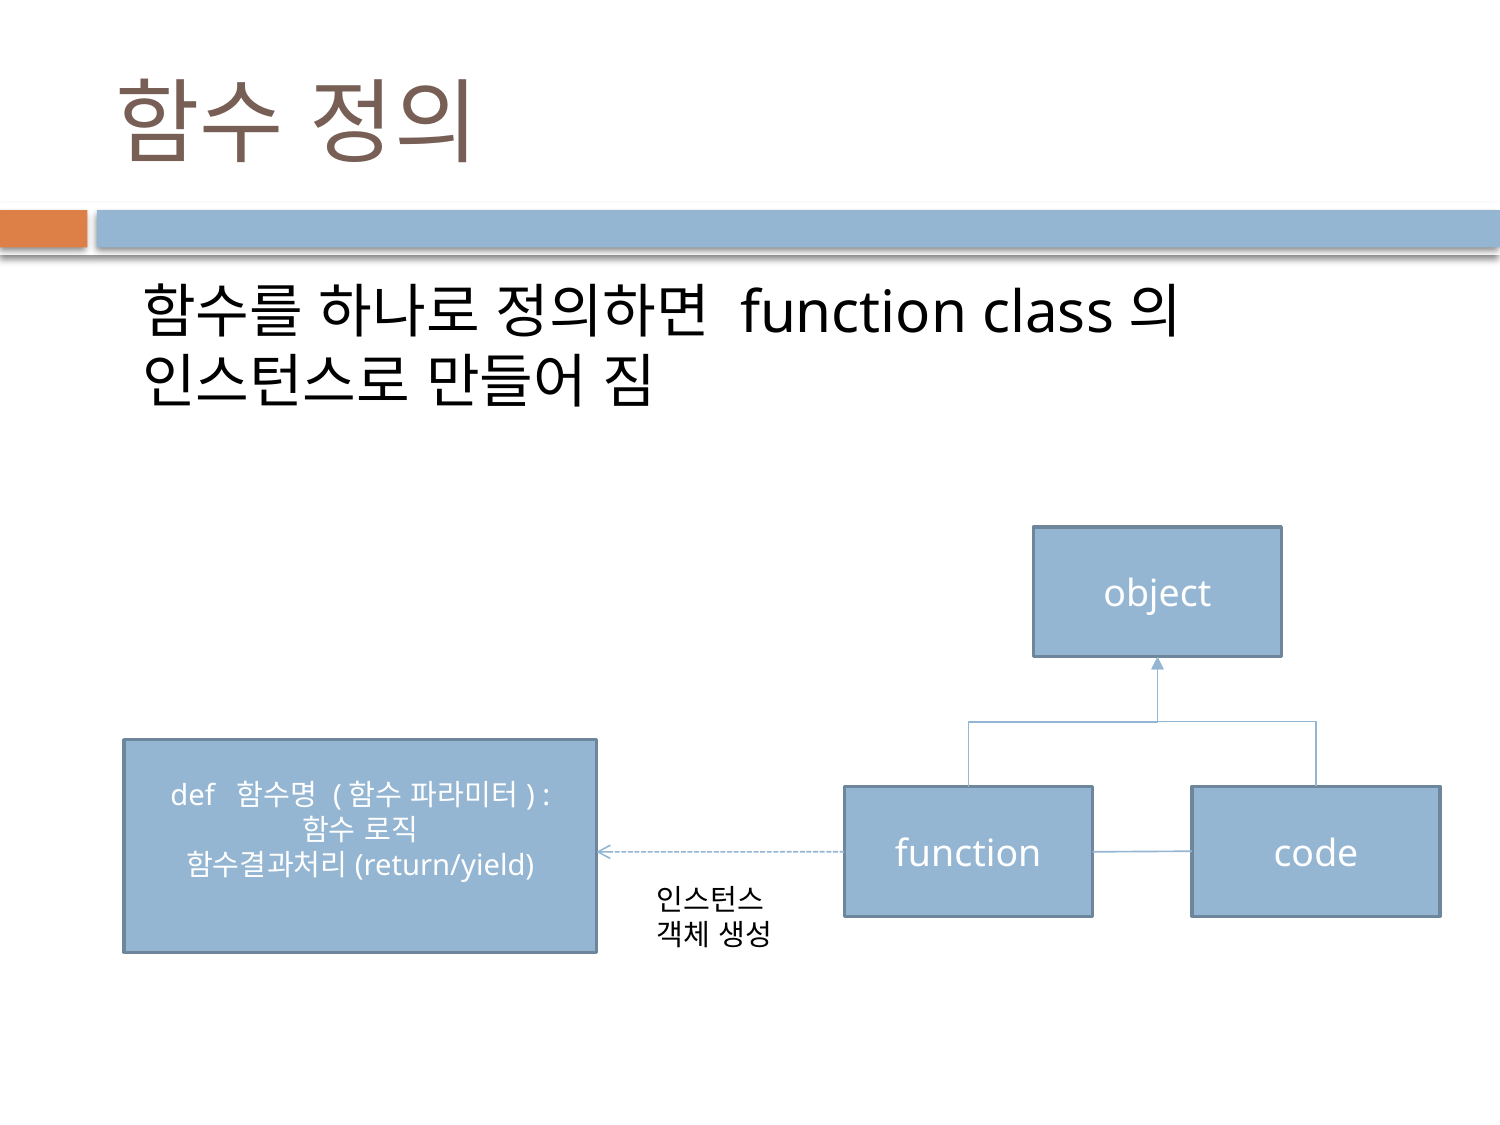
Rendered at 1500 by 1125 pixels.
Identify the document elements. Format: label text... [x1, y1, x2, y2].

text_box object [1032, 525, 1283, 658]
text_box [997, 627, 1129, 817]
text_box 인스턴스 객체 생성 [584, 873, 845, 959]
text_box function [843, 785, 1094, 918]
text_box def 함수명 (함수 파라미터) : 함수 로직 함수결과처리(return/yield) [122, 738, 598, 954]
text_box code [1190, 785, 1442, 918]
list 함수를 하나로 정의하면 function class의 인스턴스로 만들어 짐 [75, 267, 1425, 480]
title 함수 정의 [100, 37, 1438, 200]
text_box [1171, 641, 1302, 802]
